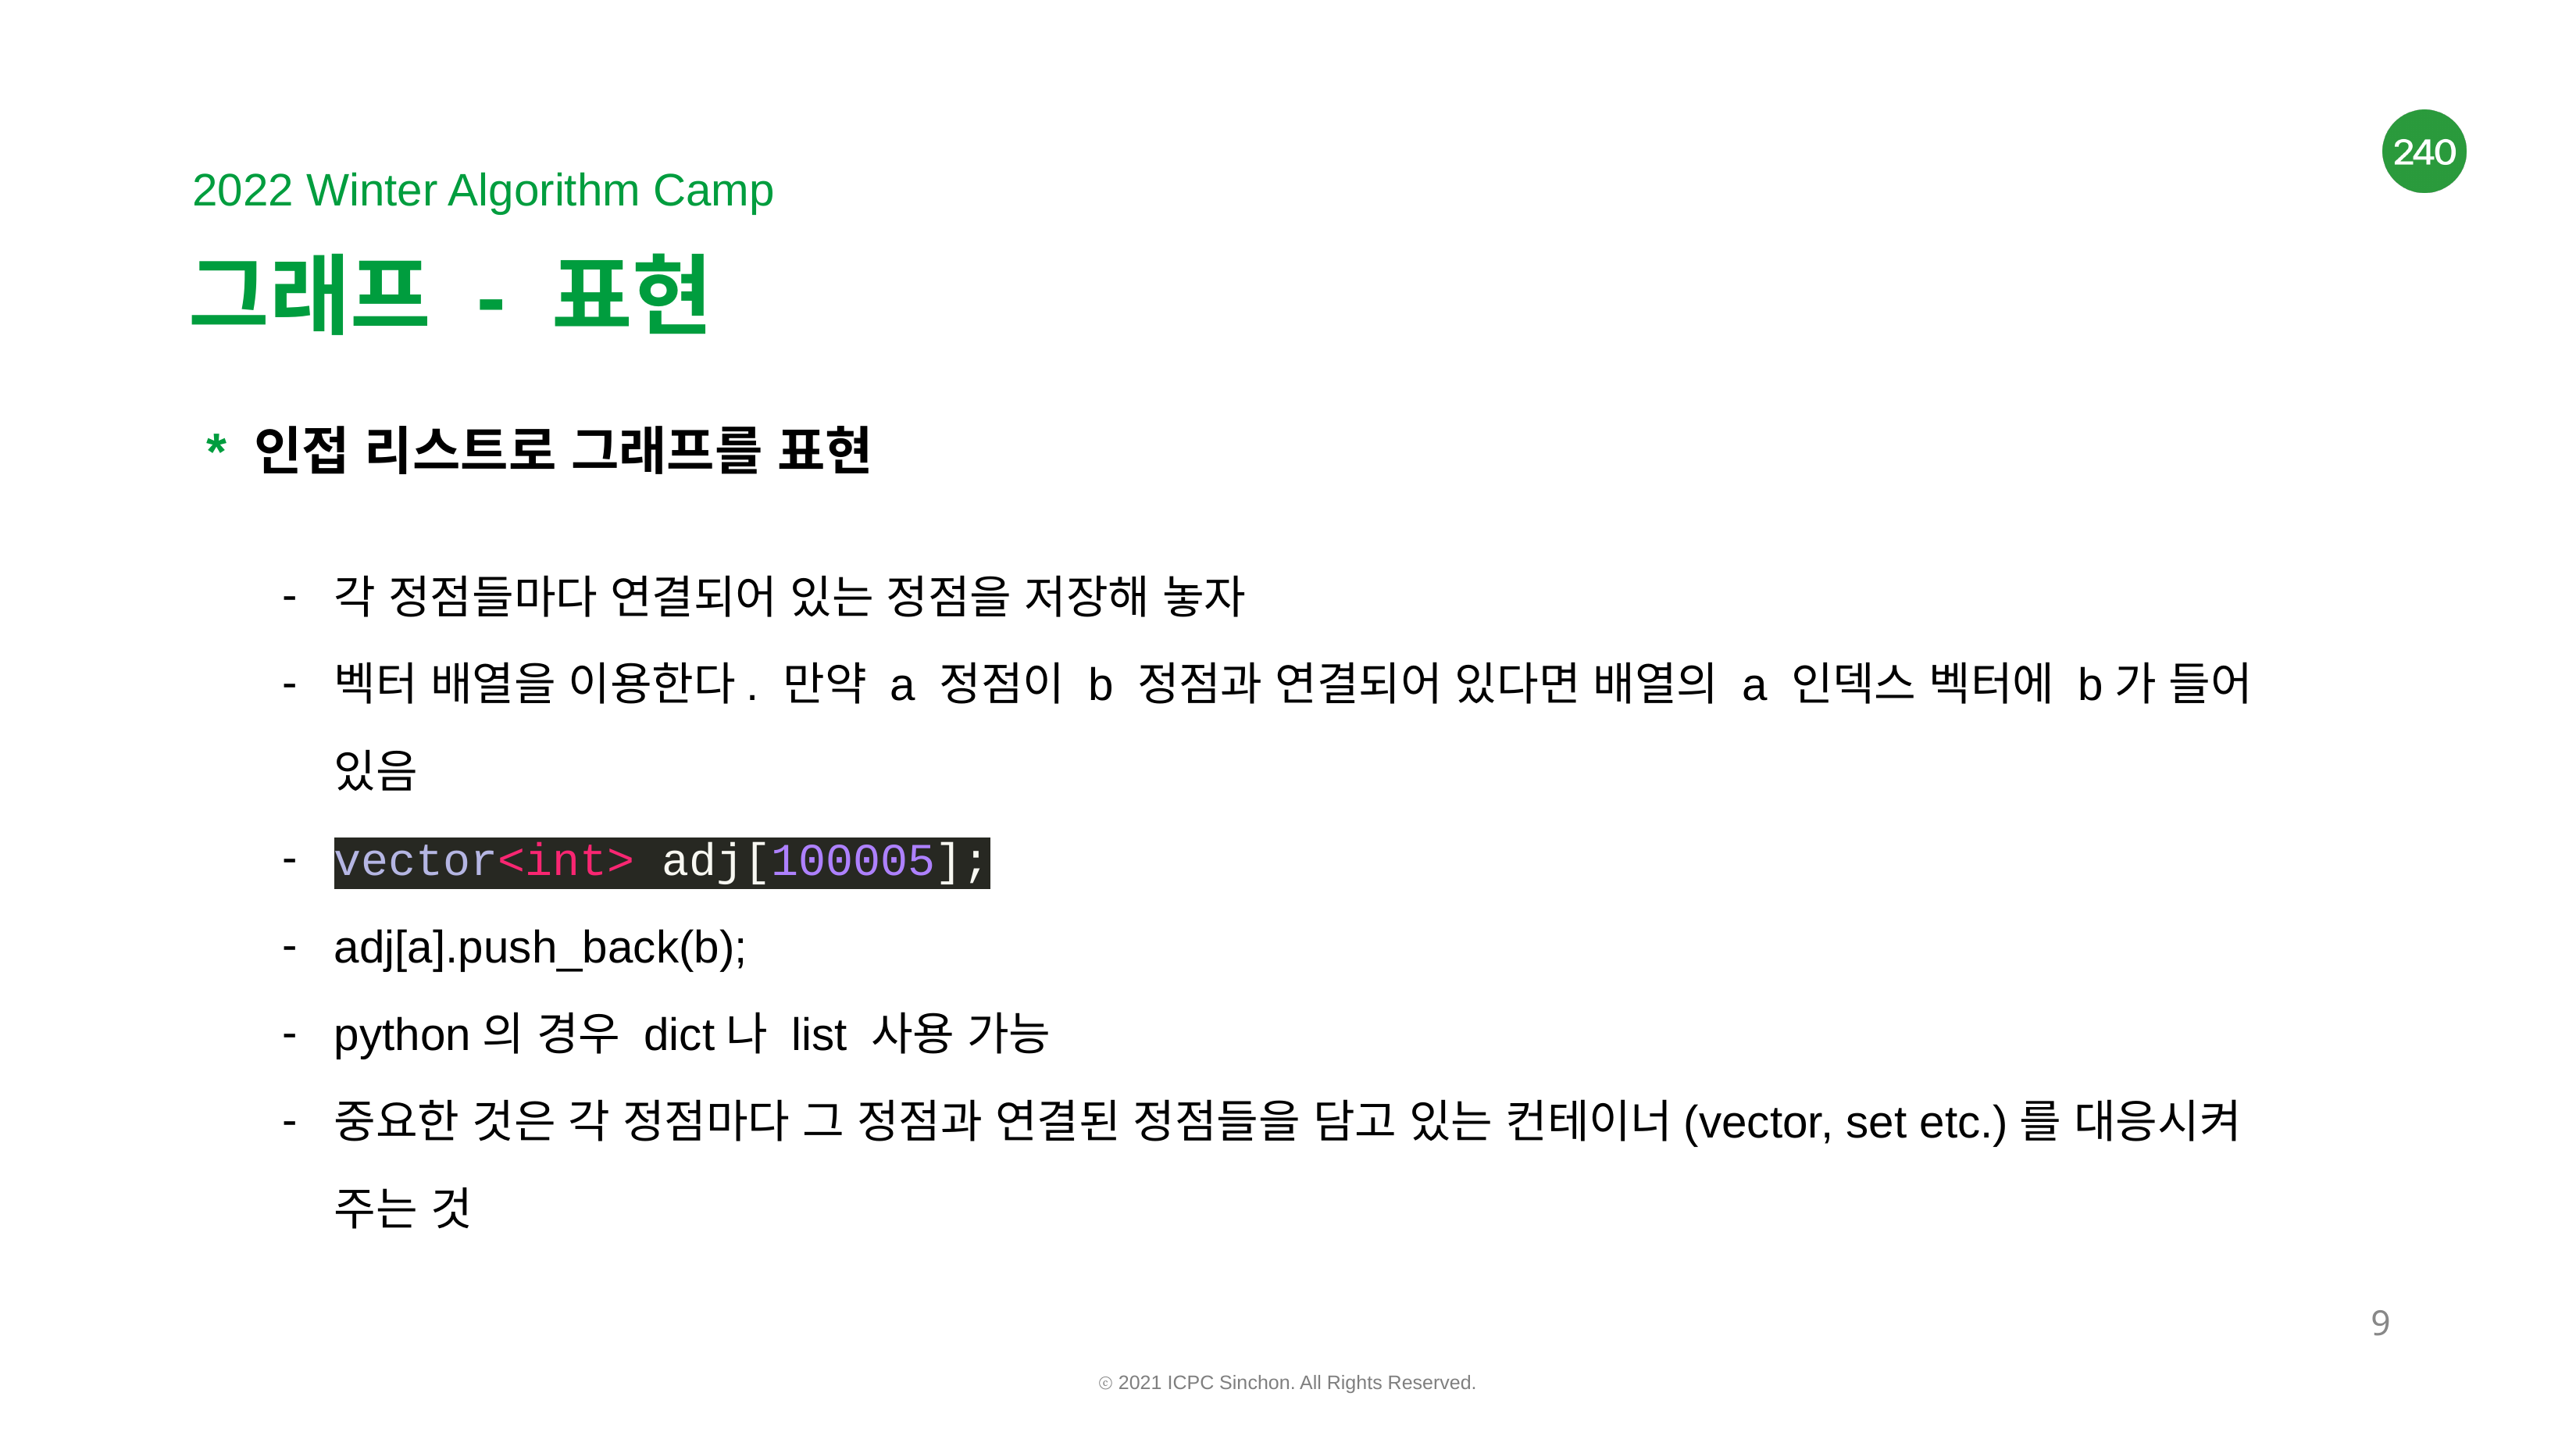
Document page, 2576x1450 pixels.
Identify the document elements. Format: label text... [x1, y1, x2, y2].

text_box * 인접 리스트로 그래프를 표현 [194, 411, 1355, 486]
footer ⓒ 2021 ICPC Sinchon. All Rights Reserved. [853, 1350, 1723, 1414]
picture [2382, 109, 2467, 193]
text_box 각 정점들마다 연결되어 있는 정점을 저장해 놓자 벡터 배열을 이용한다. 만약 a 정점이 b 정점과 연결되어 있다면 배열의 a 인덱스 벡터에 b가 들어 있음 vector<int> adj[100005]; adj[a].push_back(b); python의 경우 dict나 list 사용 가능 중요한 것은 각 정점마다 그 정점과 연결된 정점들을 담고 있는 컨테이너(vector, set etc.)를 대응시켜 주는 것 [263, 529, 2317, 1241]
title 그래프 - 표현 [177, 204, 2399, 395]
slide_number ‹#› [1822, 1285, 2403, 1363]
